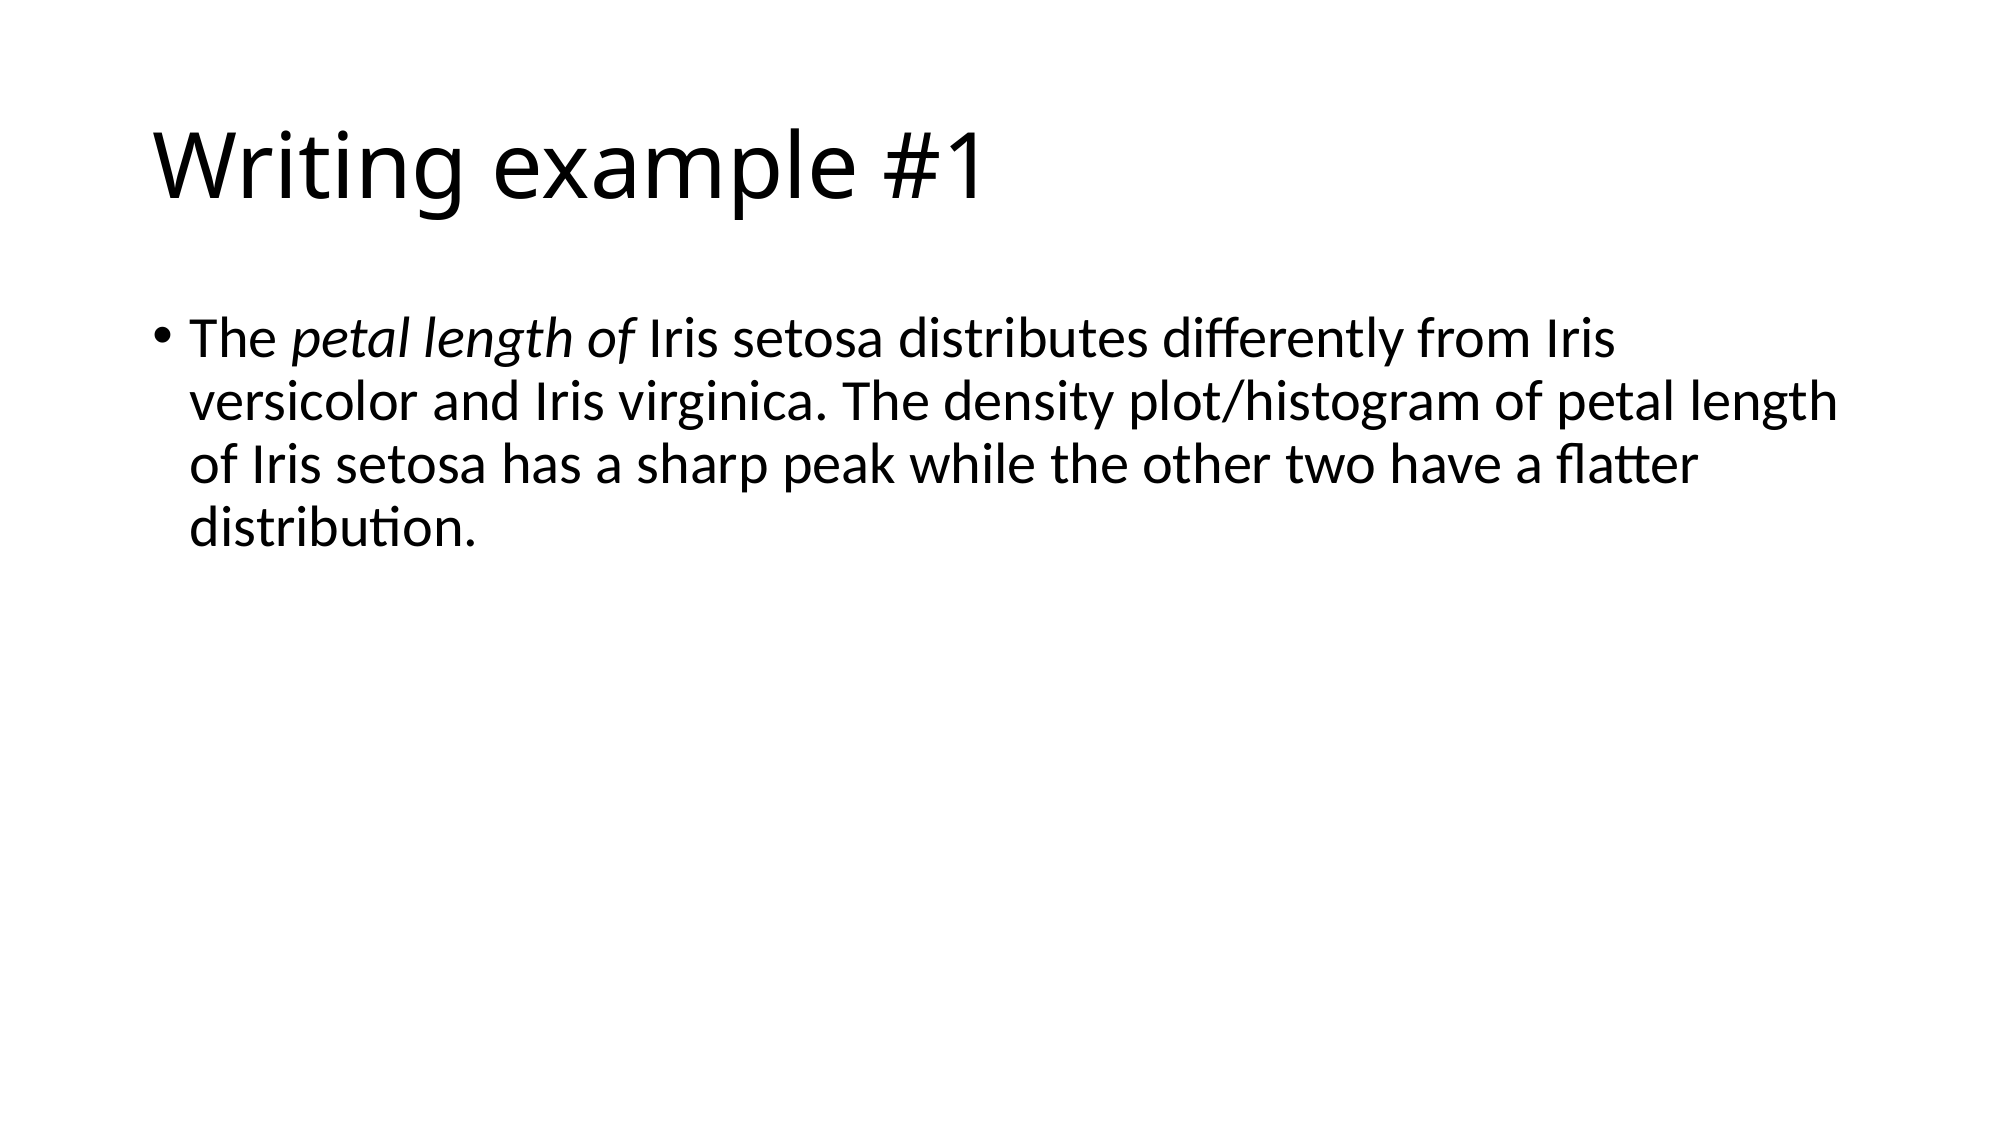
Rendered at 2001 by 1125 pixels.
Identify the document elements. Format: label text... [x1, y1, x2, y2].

list The petal length of Iris setosa distributes differently from Iris versicolor and Iris virginica. The density plot/histogram of petal length of Iris setosa has a sharp peak while the other two have a flatter distribution. [137, 299, 1863, 1014]
title Writing example #1 [137, 59, 1863, 278]
